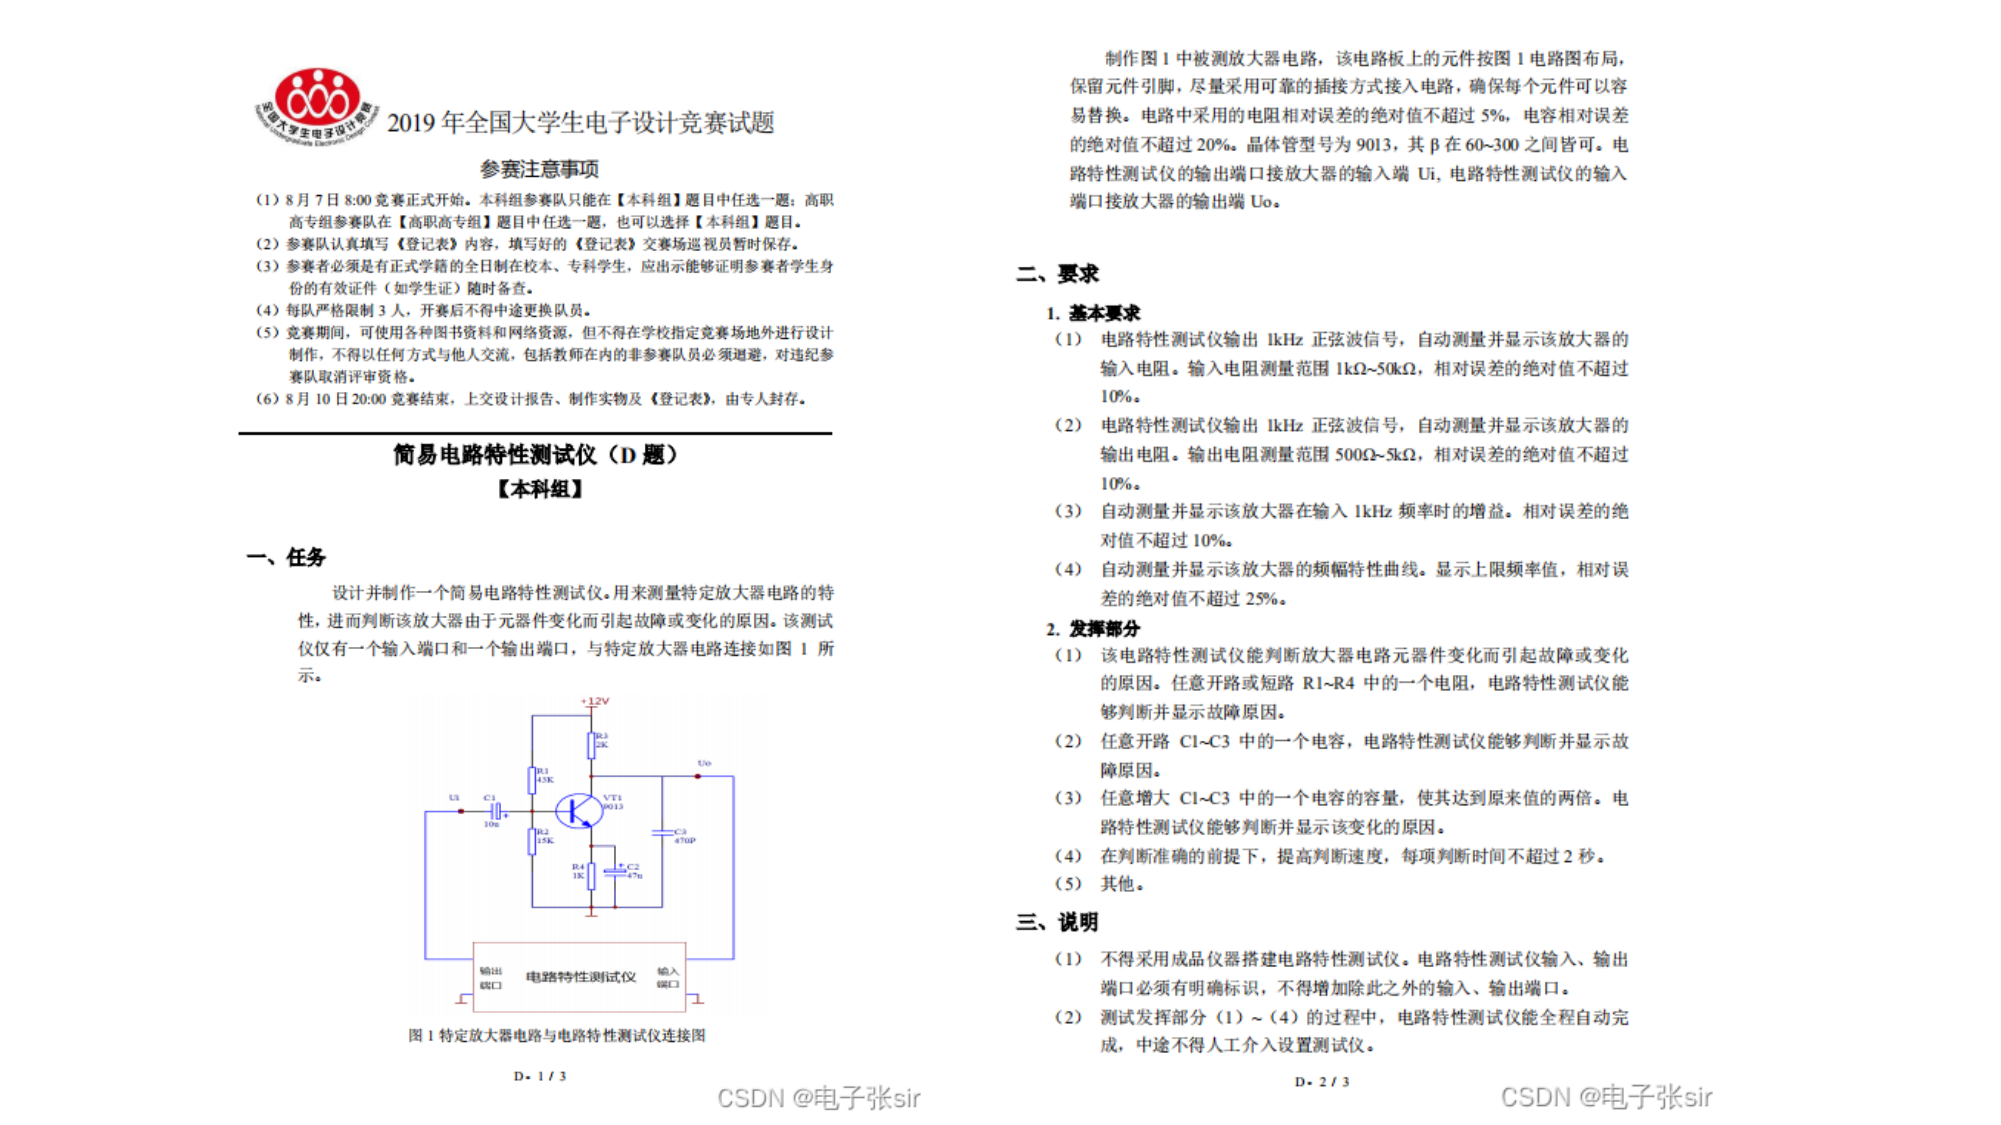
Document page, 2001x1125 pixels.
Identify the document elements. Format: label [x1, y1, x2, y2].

picture [976, 0, 1736, 1125]
picture [143, 0, 943, 1125]
